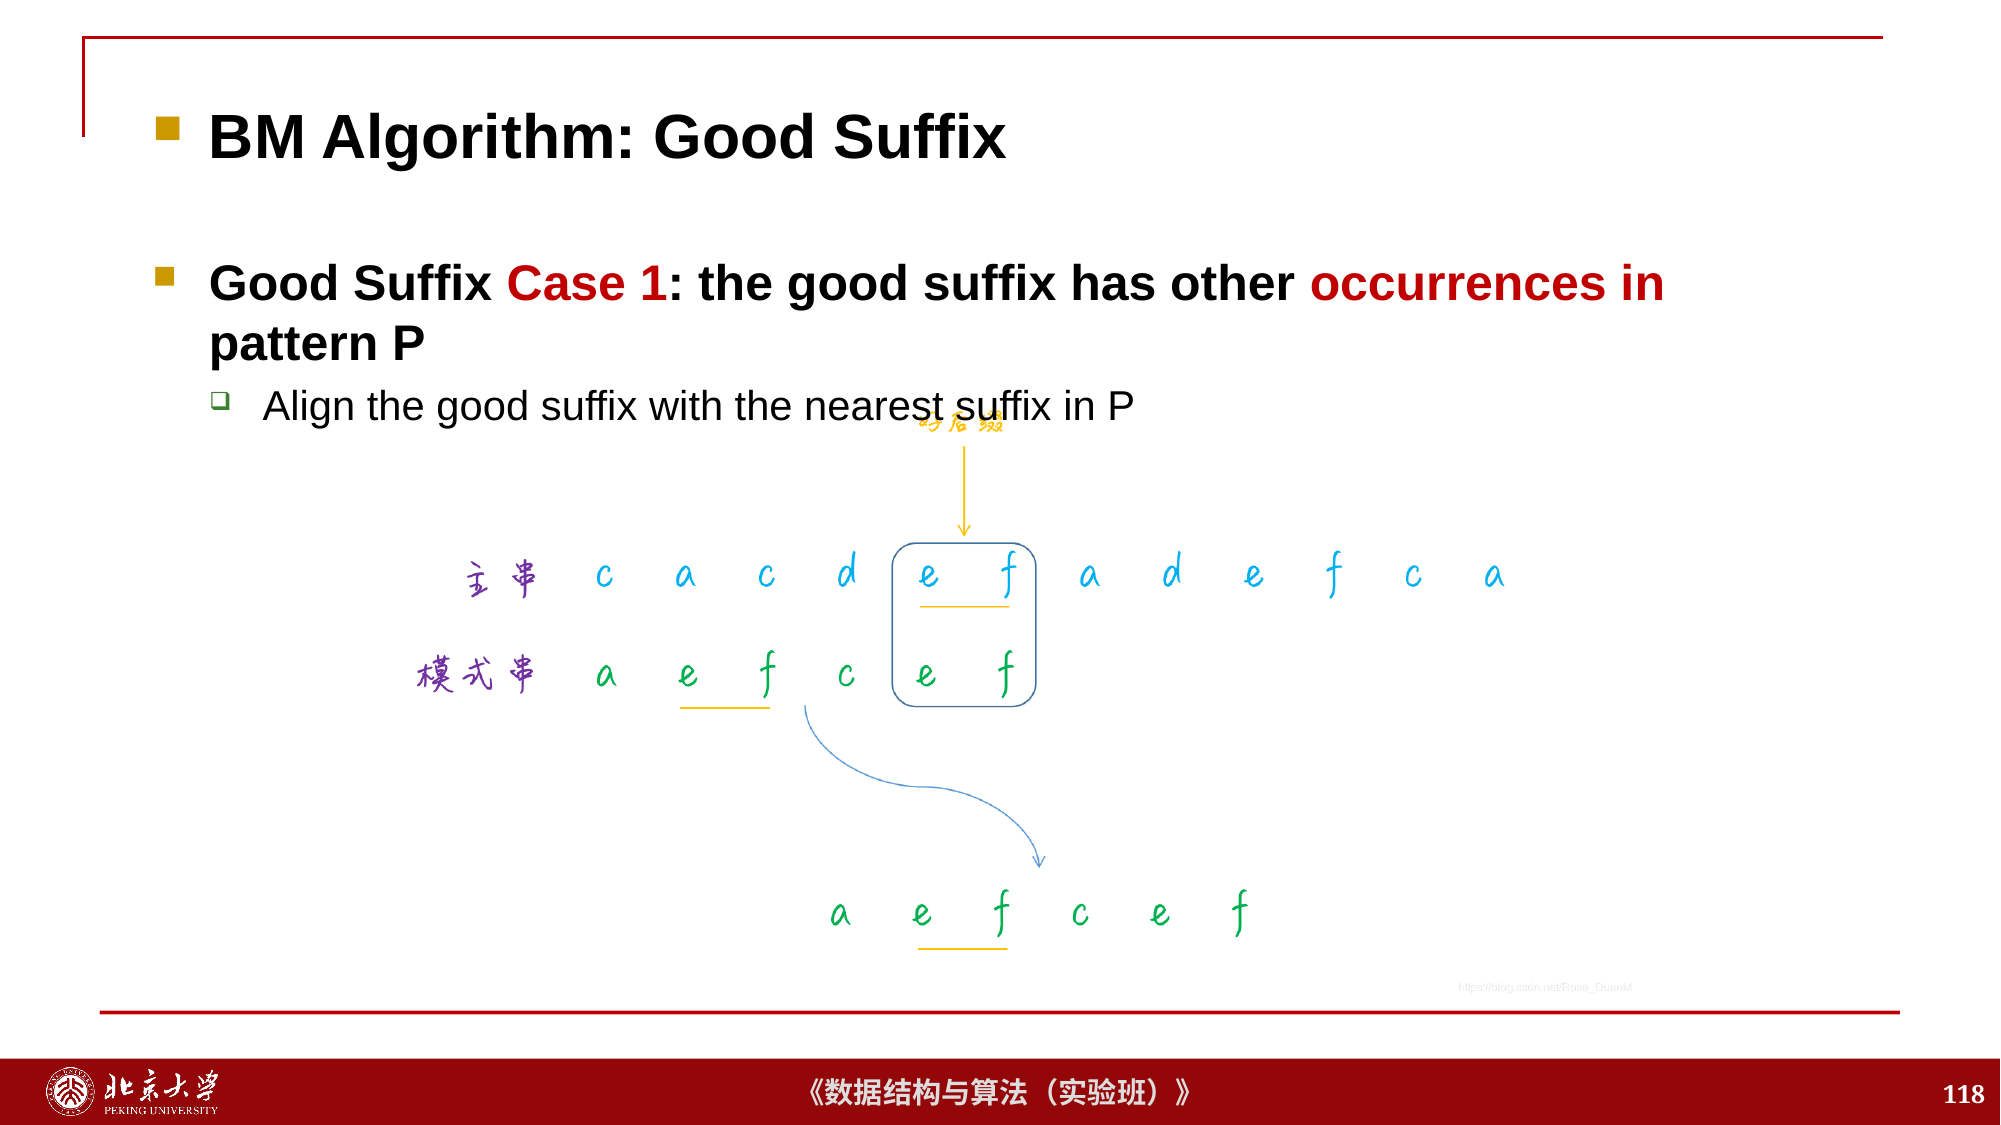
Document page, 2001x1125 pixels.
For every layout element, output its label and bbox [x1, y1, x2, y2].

picture [274, 374, 1638, 1000]
slide_number [1550, 1065, 2000, 1125]
title [137, 59, 1863, 208]
picture [46, 1067, 218, 1116]
list [137, 243, 1863, 1017]
